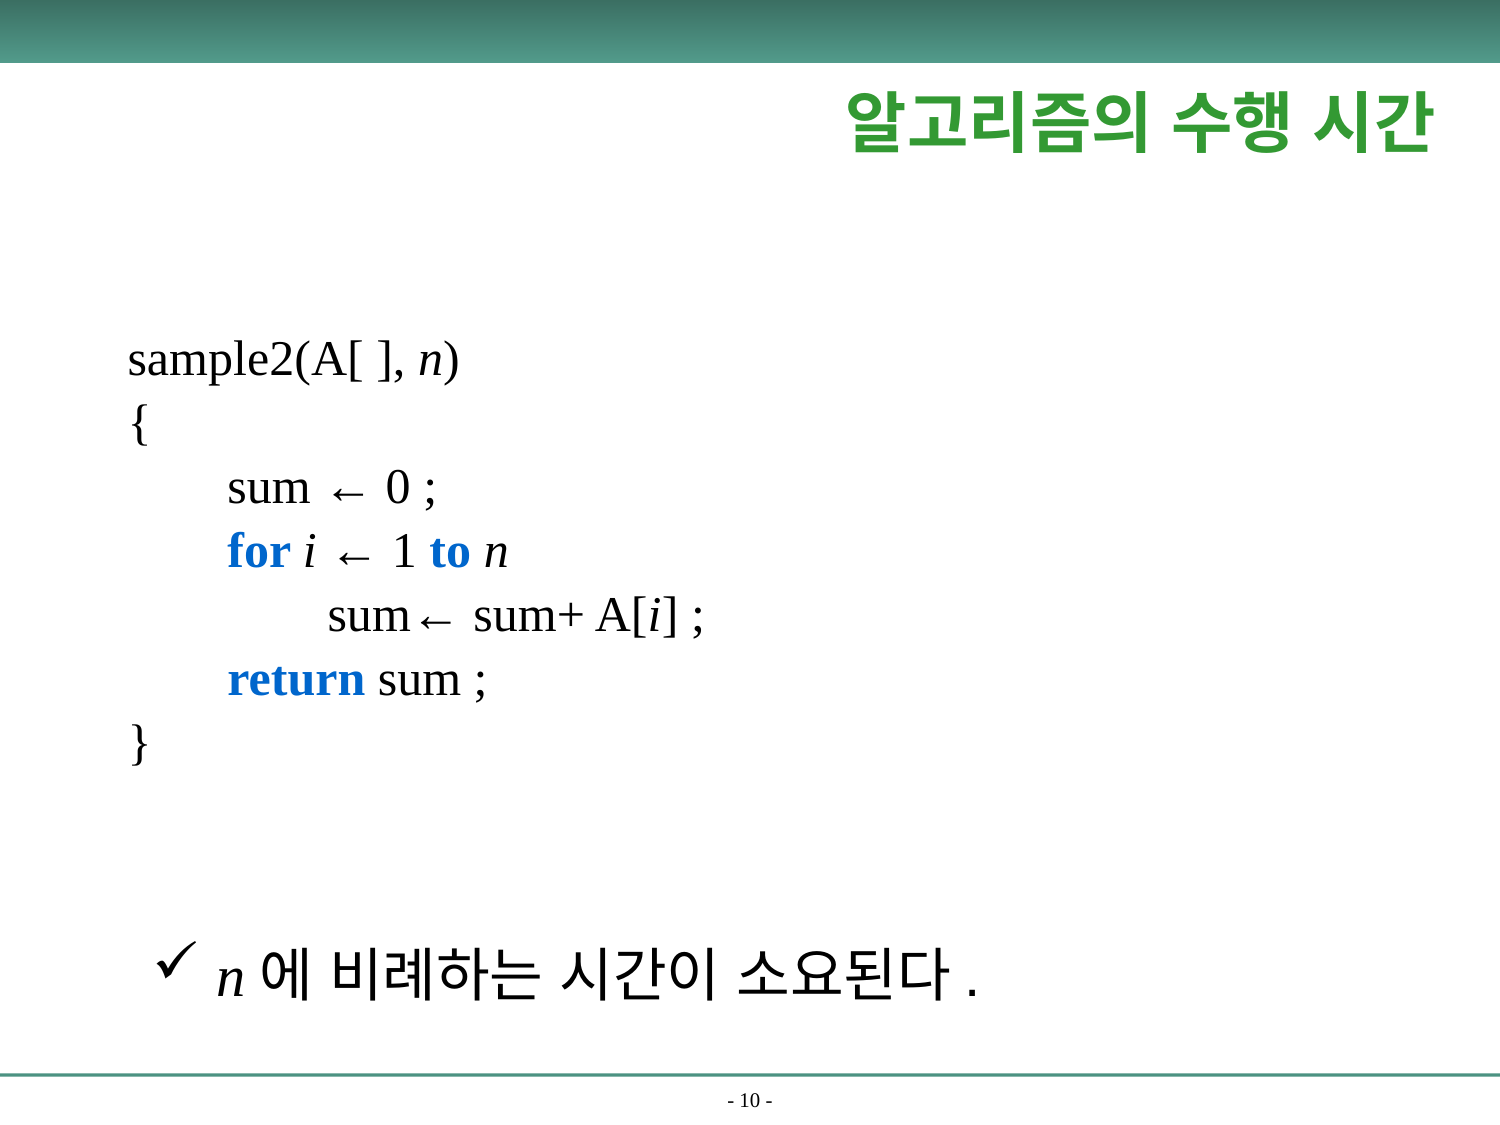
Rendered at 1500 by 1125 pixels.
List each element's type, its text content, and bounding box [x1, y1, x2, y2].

text_box n에 비례하는 시간이 소요된다. [137, 930, 996, 1015]
title 알고리즘의 수행 시간 [600, 72, 1452, 261]
list sample2(A[ ], n) { sum ← 0 ; for i ← 1 to n sum← sum+ A[i] ; return sum ; } [112, 324, 1388, 1000]
